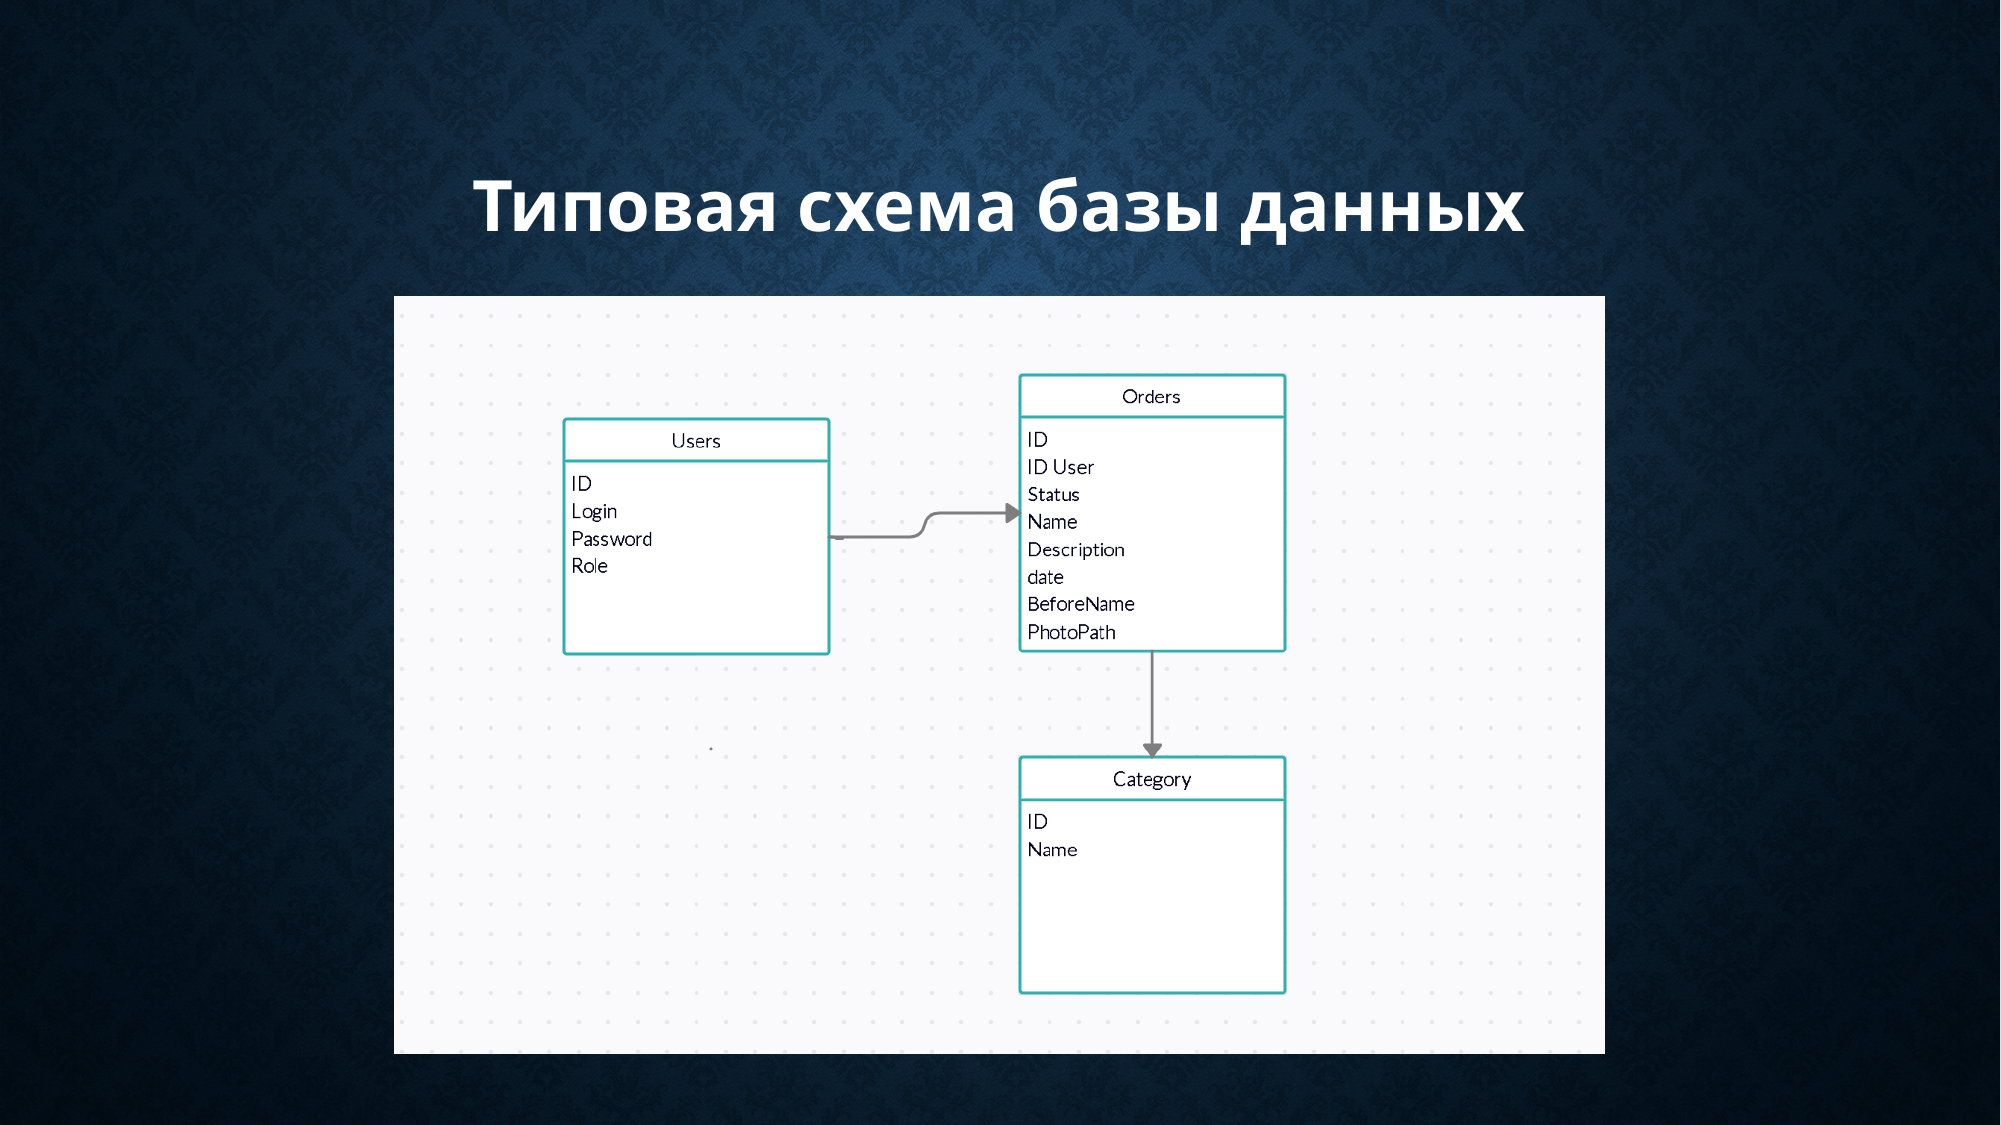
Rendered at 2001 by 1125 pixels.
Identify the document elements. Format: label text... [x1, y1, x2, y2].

picture [0, 0, 2001, 1125]
title Типовая схема базы данных [149, 99, 1849, 318]
